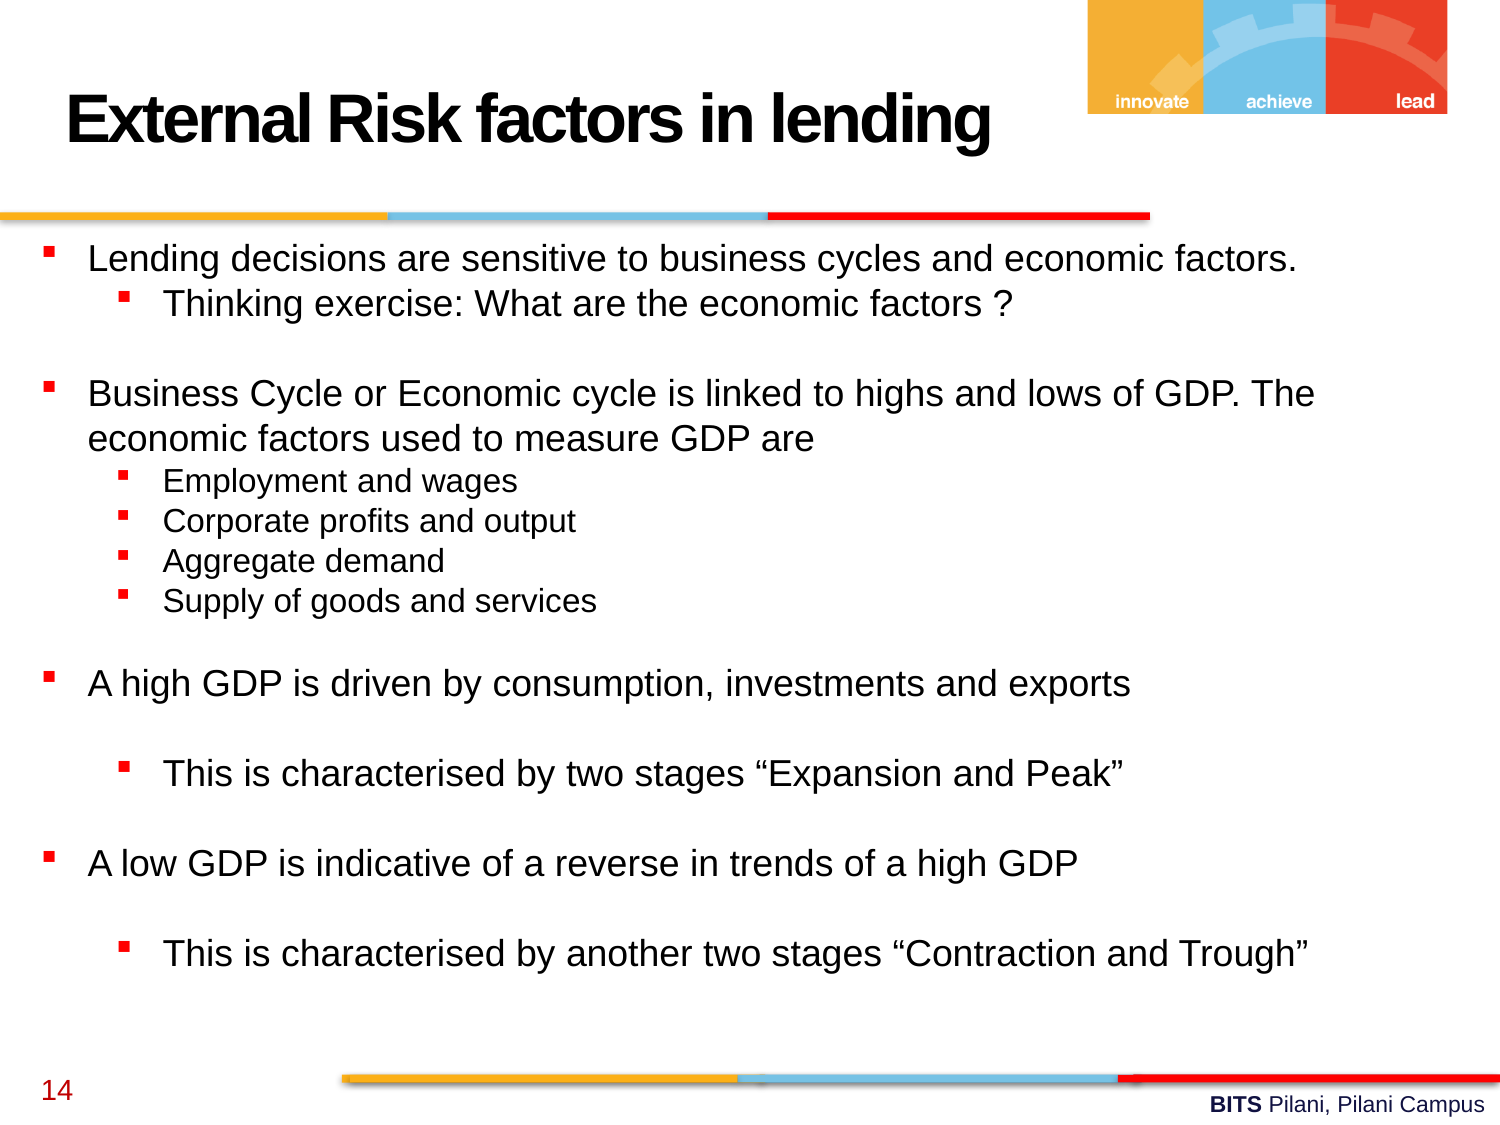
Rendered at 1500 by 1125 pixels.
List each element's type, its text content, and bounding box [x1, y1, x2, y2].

picture [1087, 0, 1448, 114]
slide_number 14 [25, 1059, 376, 1119]
text_box Lending decisions are sensitive to business cycles and economic factors. Thinking exercise: What are the economic factors ? Business Cycle or Economic cycle is linked to highs and lows of GDP. The economic factors used to measure GDP are Employment and wages Corporate profits and output Aggregate demand Supply of goods and services A high GDP is driven by consumption, investments and exports This is characterised by two stages “Expansion and Peak” A low GDP is indicative of a reverse in trends of a high GDP This is characterised by another two stages “Contraction and Trough” [25, 226, 1450, 1027]
text_box External Risk factors in lending [49, 24, 1088, 213]
